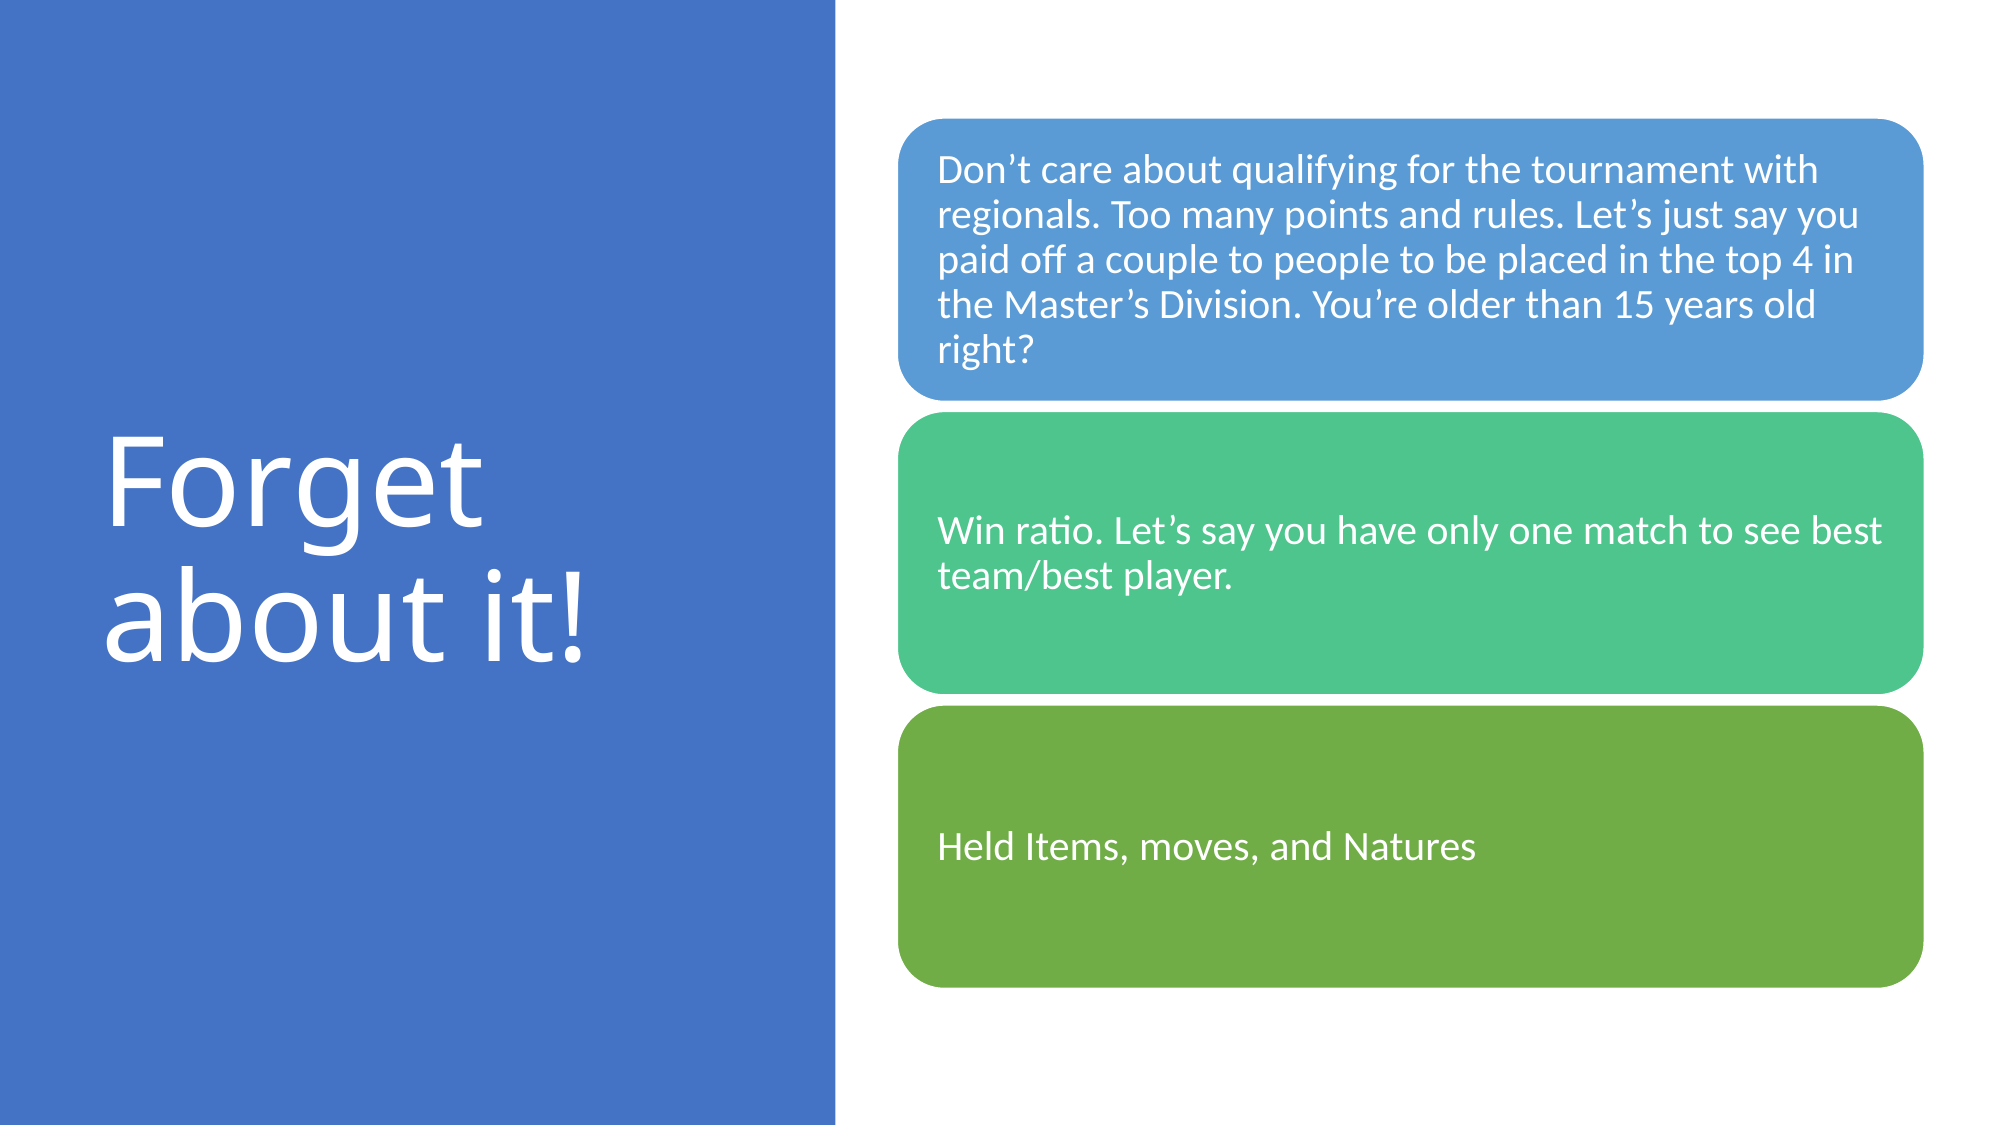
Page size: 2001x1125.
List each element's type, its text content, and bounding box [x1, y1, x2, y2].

title Forget about it! [86, 101, 711, 1005]
text_box [0, 0, 836, 1125]
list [897, 101, 1925, 1005]
